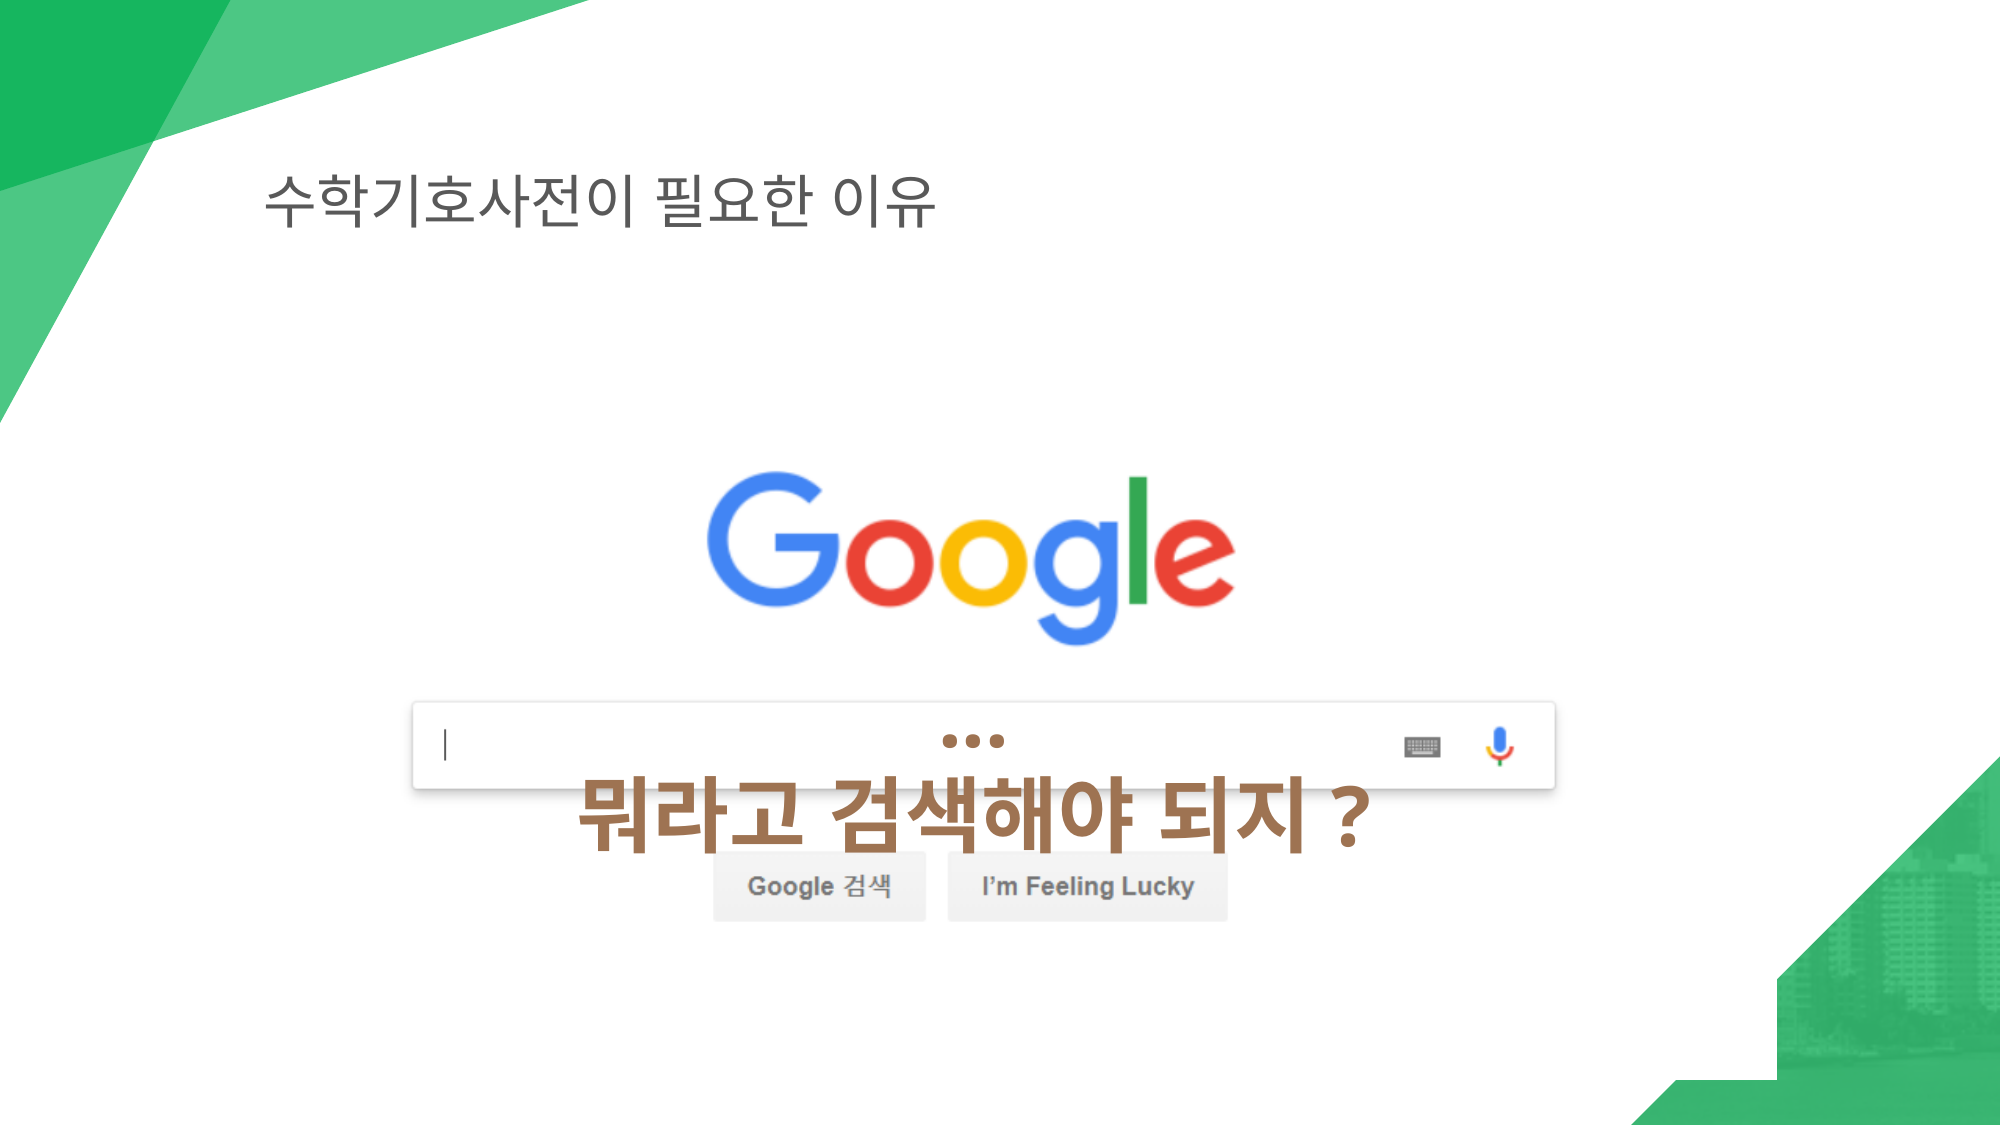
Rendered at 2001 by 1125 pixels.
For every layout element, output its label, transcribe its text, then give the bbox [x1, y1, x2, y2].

picture [332, 318, 1777, 1080]
text_box 수학기호사전이 필요한 이유 [248, 157, 953, 243]
